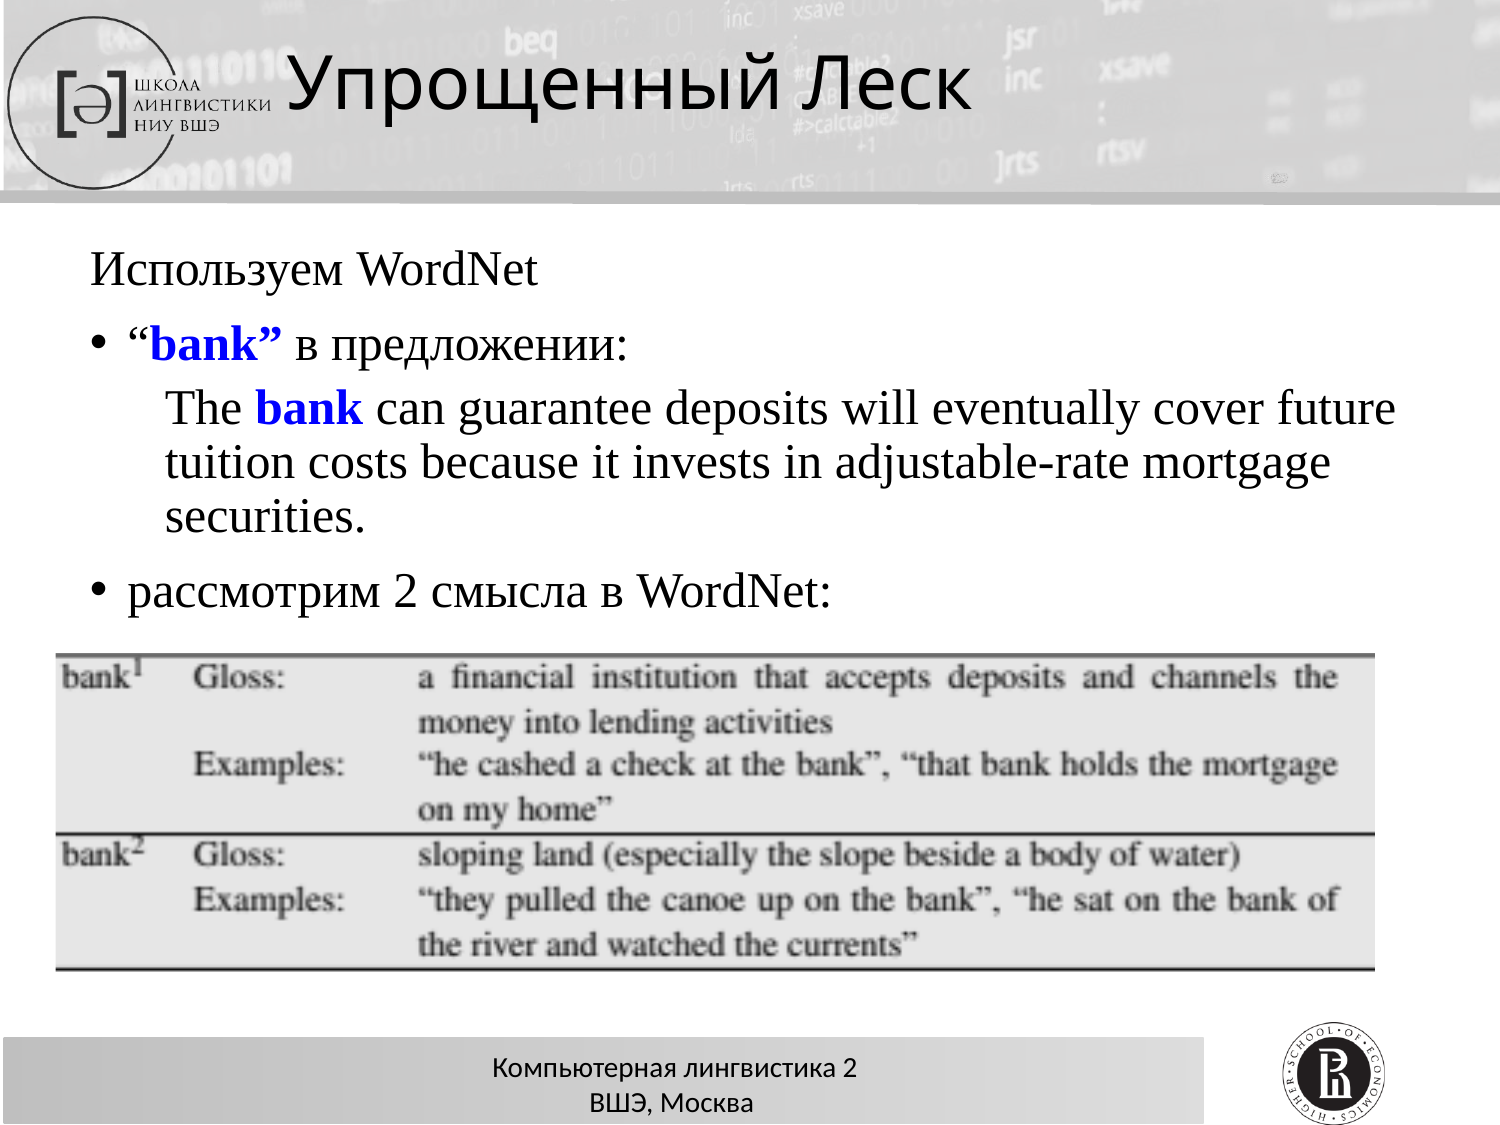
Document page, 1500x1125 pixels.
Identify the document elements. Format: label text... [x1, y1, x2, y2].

picture [3, 12, 271, 193]
picture [1282, 1022, 1385, 1125]
picture [55, 653, 1375, 976]
list Используем WordNet “bank” в предложении: The bank can guarantee deposits will eventually cover future tuition costs because it invests in adjustable-rate mortgage securities. рассмотрим 2 смысла в WordNet: [75, 234, 1425, 978]
title Упрощенный Леск [271, 32, 1434, 139]
